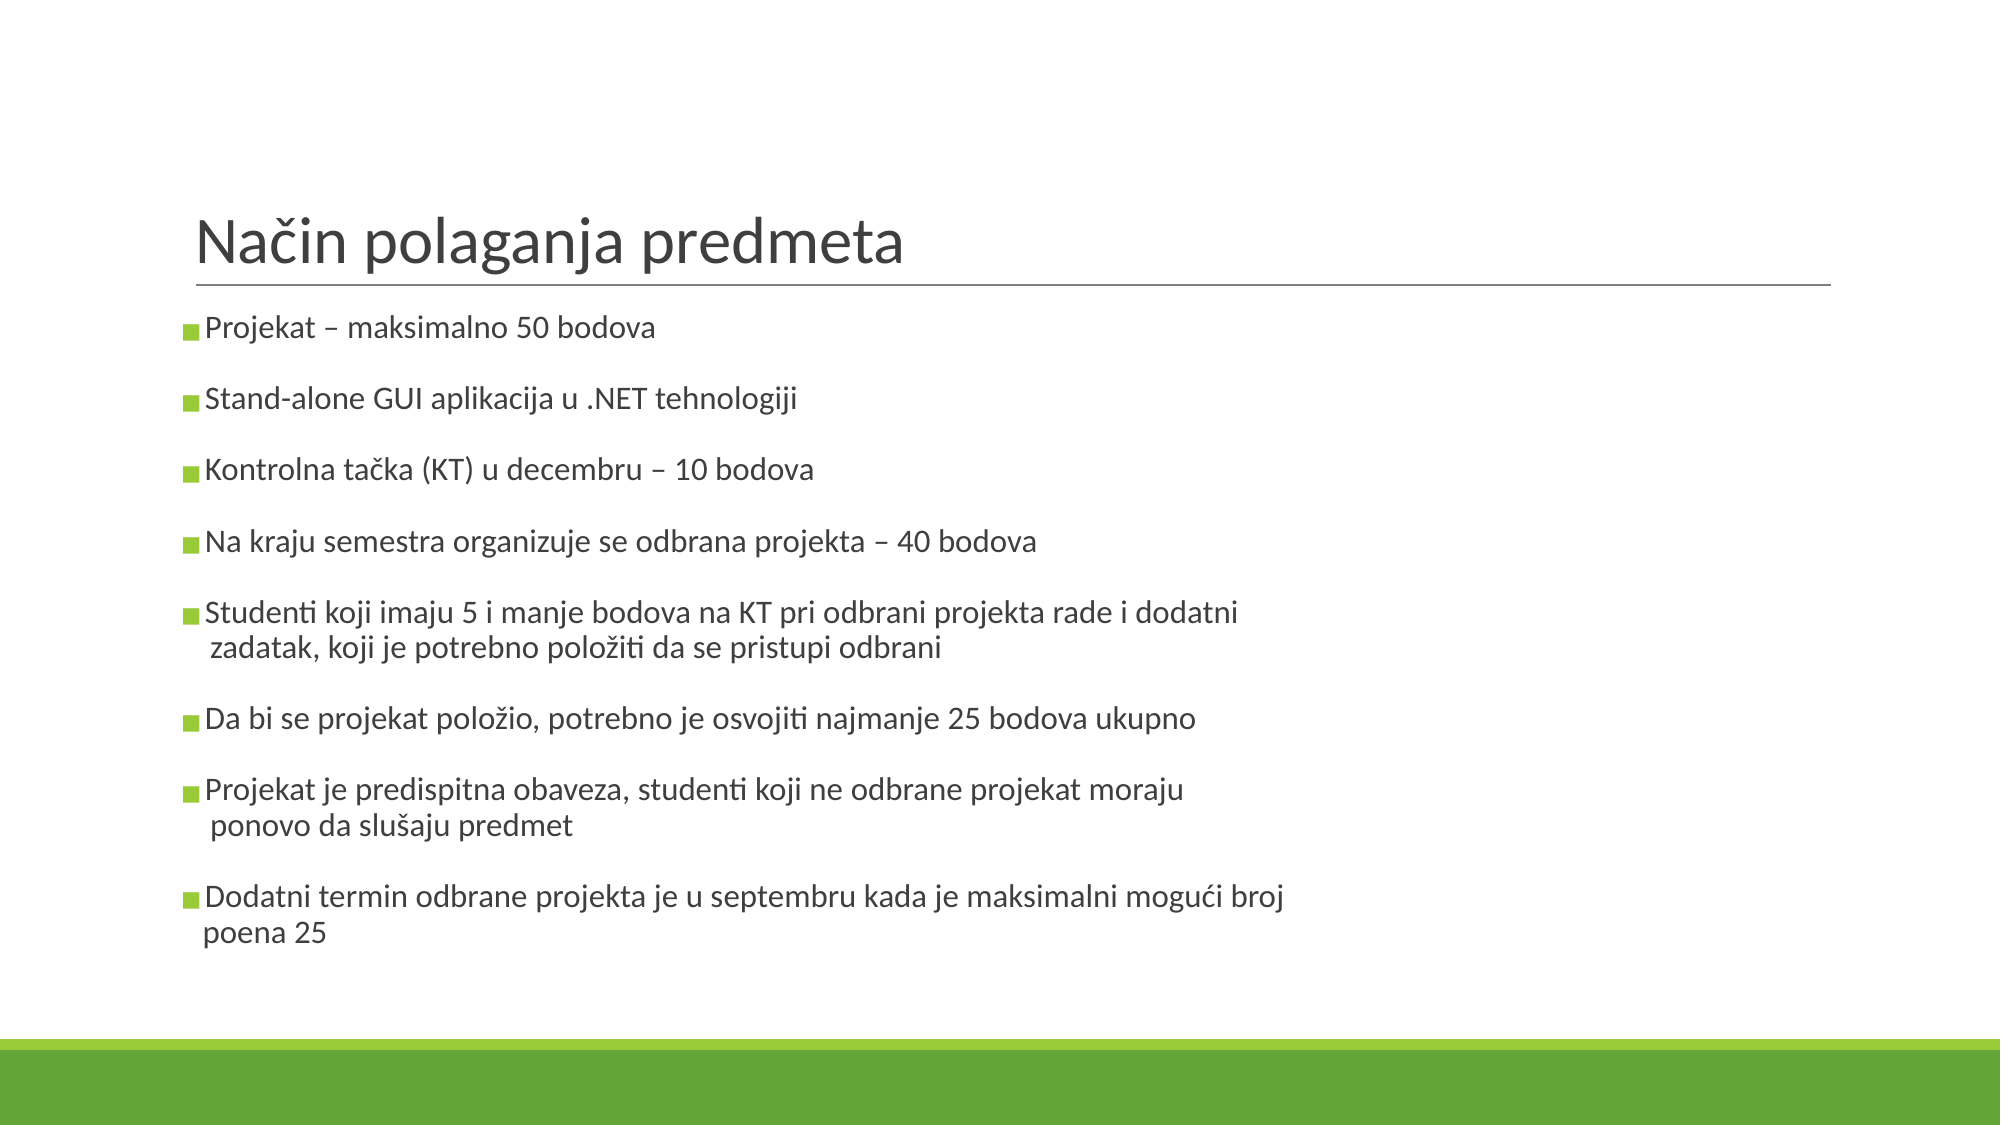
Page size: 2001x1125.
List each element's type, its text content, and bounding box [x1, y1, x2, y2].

list Projekat – maksimalno 50 bodova Stand-alone GUI aplikacija u .NET tehnologiji Kontrolna tačka (KT) u decembru – 10 bodova Na kraju semestra organizuje se odbrana projekta – 40 bodova Studenti koji imaju 5 i manje bodova na KT pri odbrani projekta rade i dodatni zadatak, koji je potrebno položiti da se pristupi odbrani Da bi se projekat položio, potrebno je osvojiti najmanje 25 bodova ukupno Projekat je predispitna obaveza, studenti koji ne odbrane projekat moraju ponovo da slušaju predmet Dodatni termin odbrane projekta je u septembru kada je maksimalni mogući broj poena 25 [180, 302, 1830, 963]
title Način polaganja predmeta [180, 47, 1830, 285]
